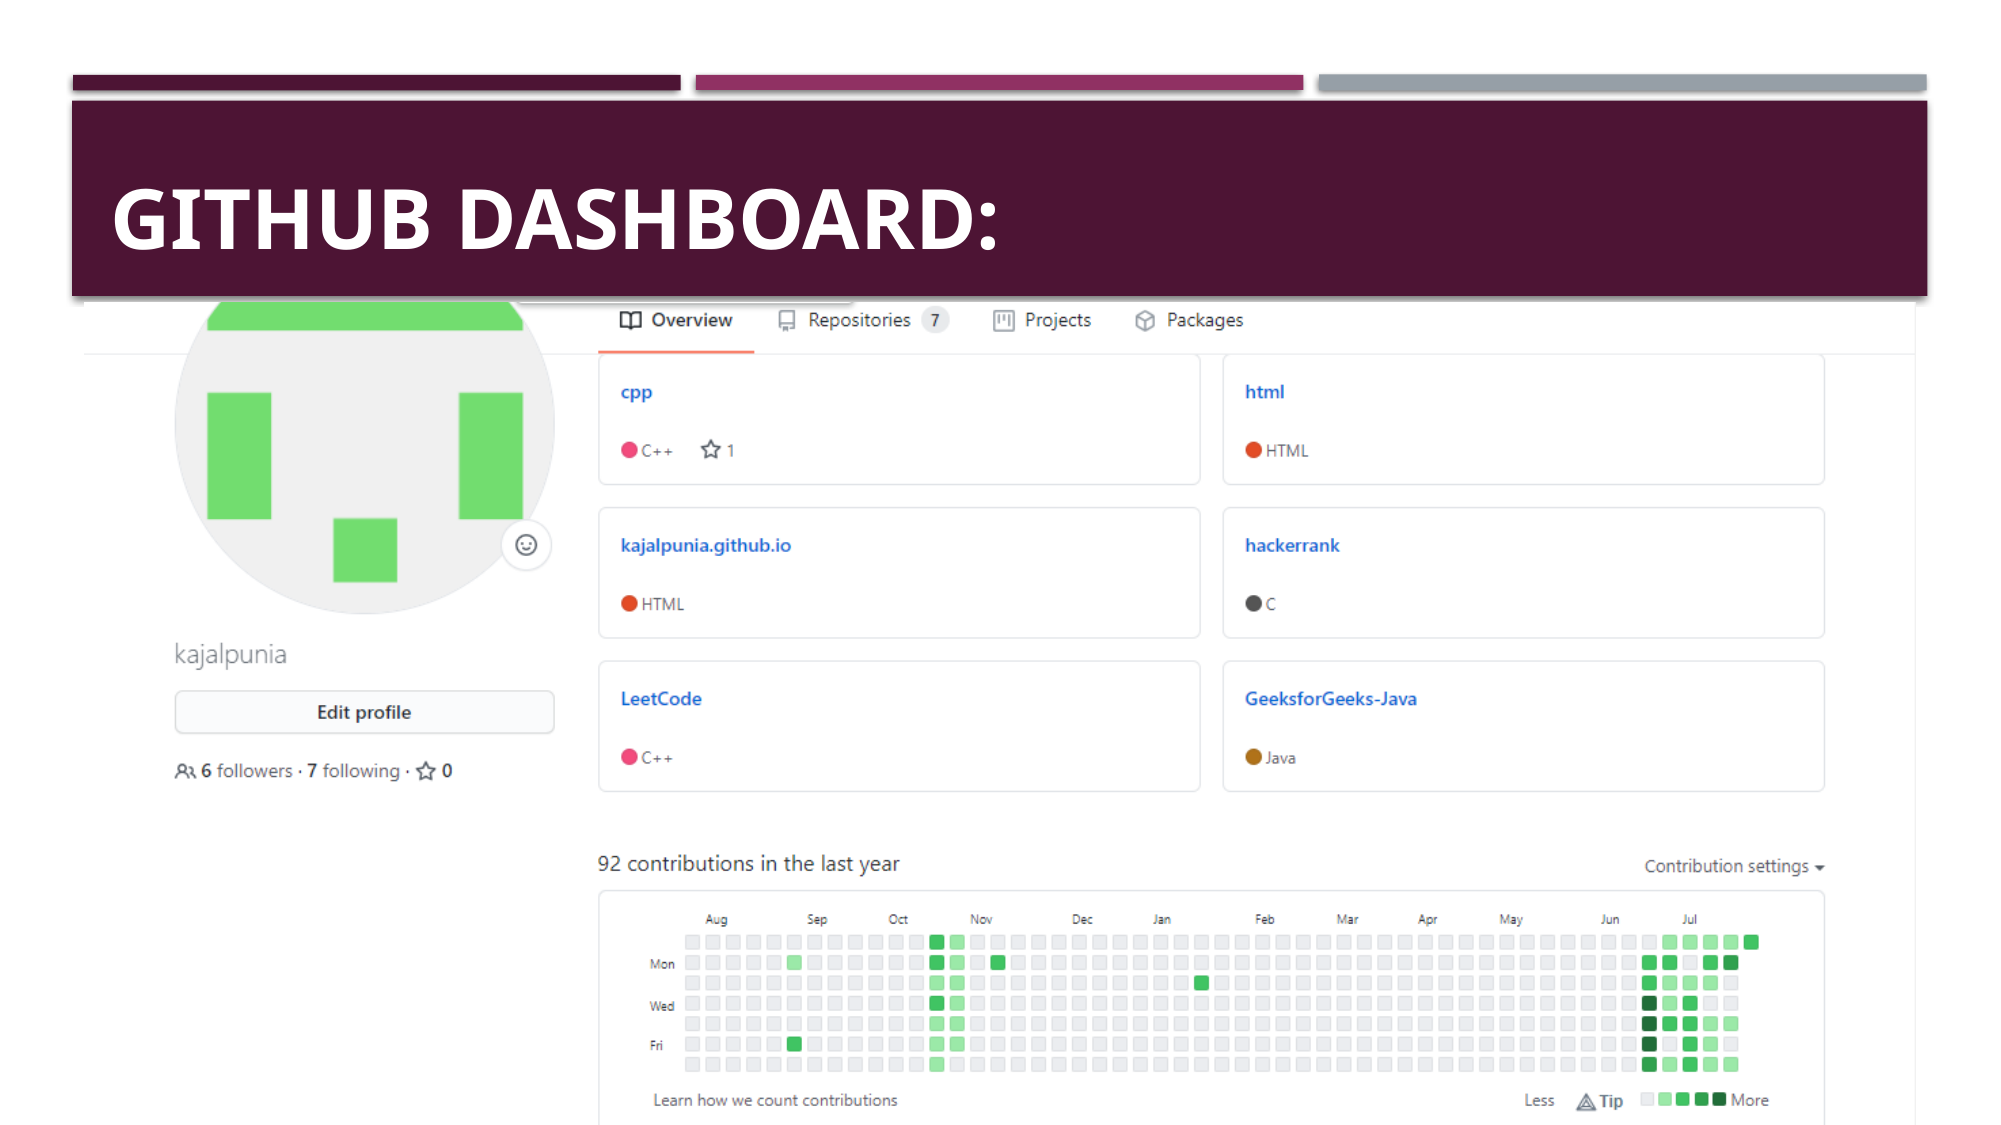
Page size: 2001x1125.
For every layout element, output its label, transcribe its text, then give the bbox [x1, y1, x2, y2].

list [83, 302, 1917, 1125]
title Github Dashboard: [95, 115, 1905, 282]
